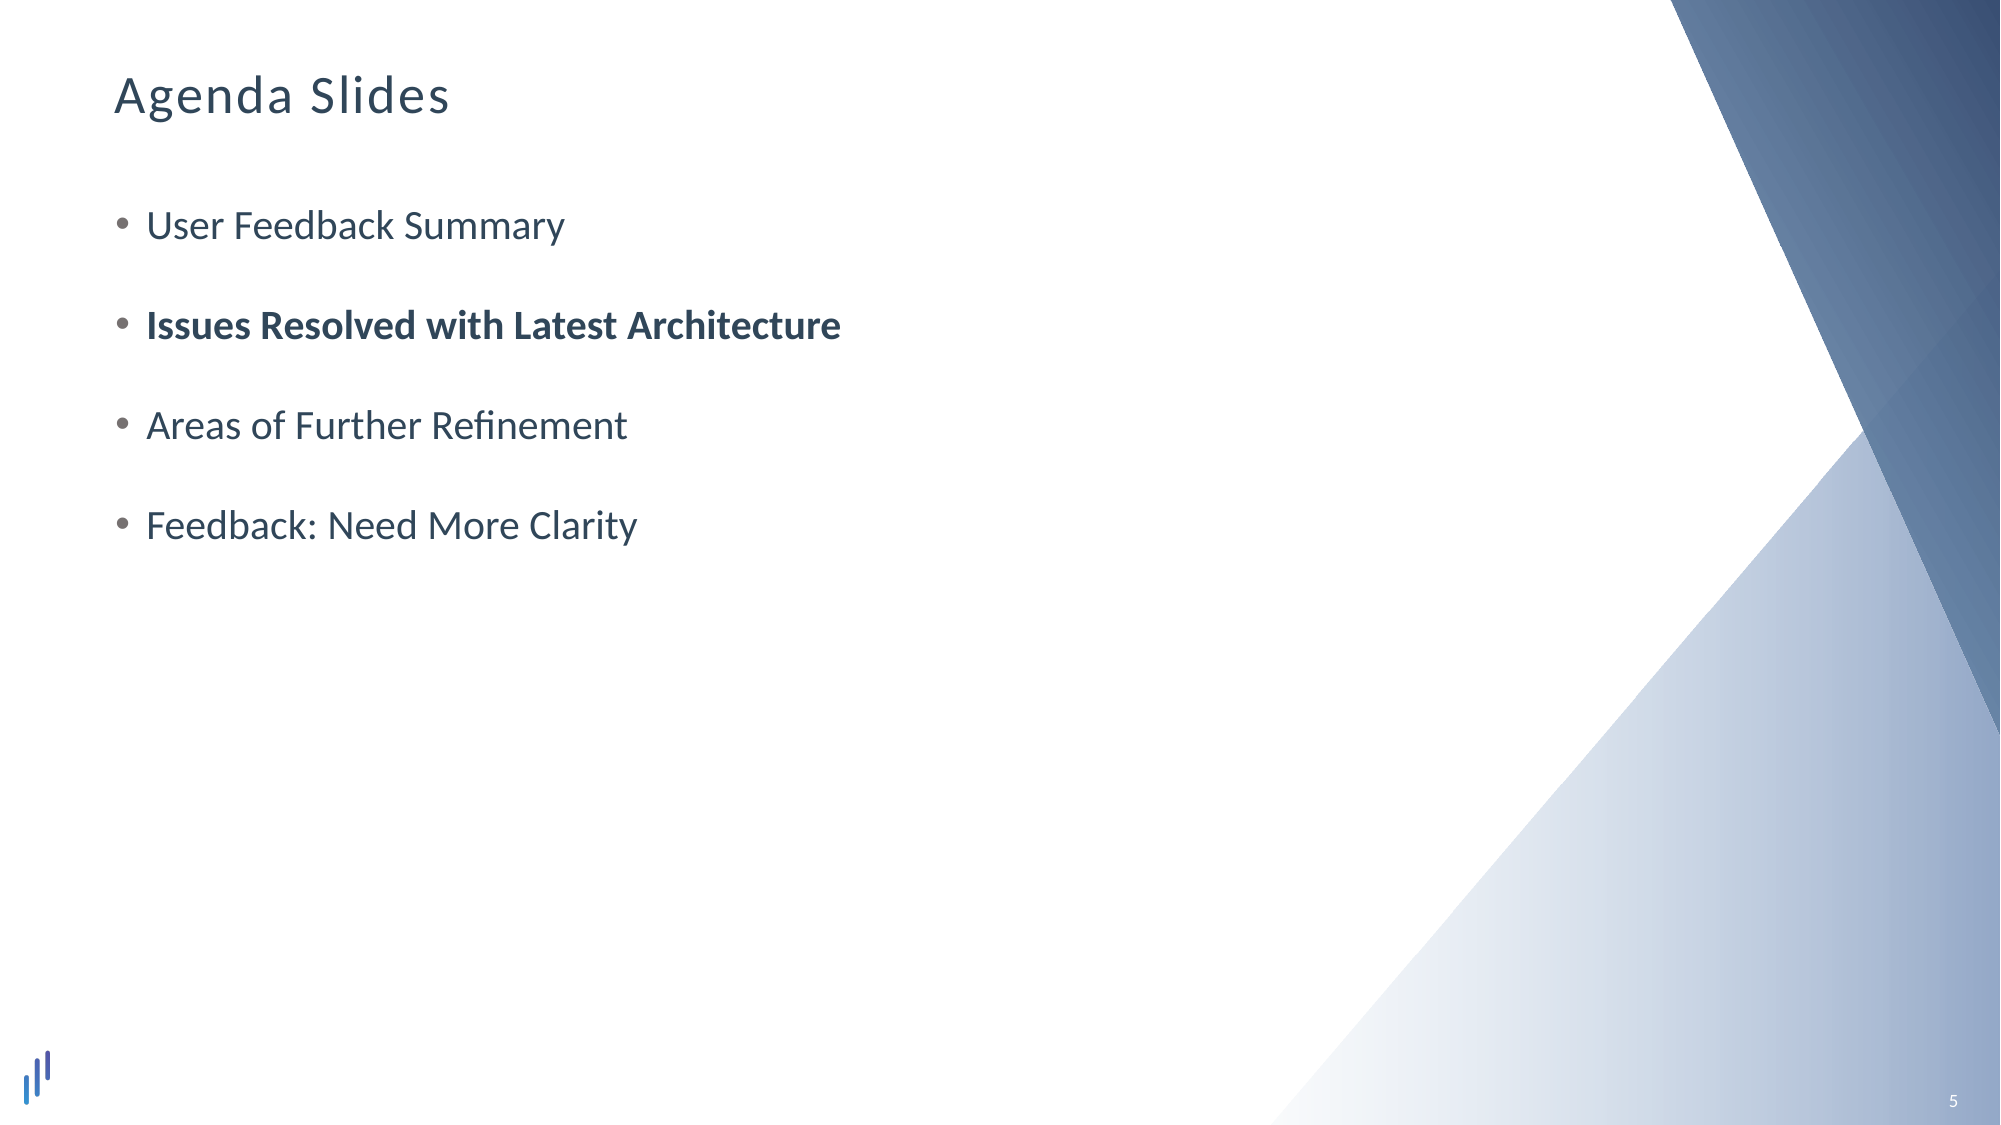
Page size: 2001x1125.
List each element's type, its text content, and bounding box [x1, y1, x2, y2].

title Agenda Slides [99, 17, 1900, 166]
list User Feedback Summary Issues Resolved with Latest Architecture Areas of Further Refinement Feedback: Need More Clarity [99, 190, 1900, 1003]
picture [24, 1050, 50, 1105]
